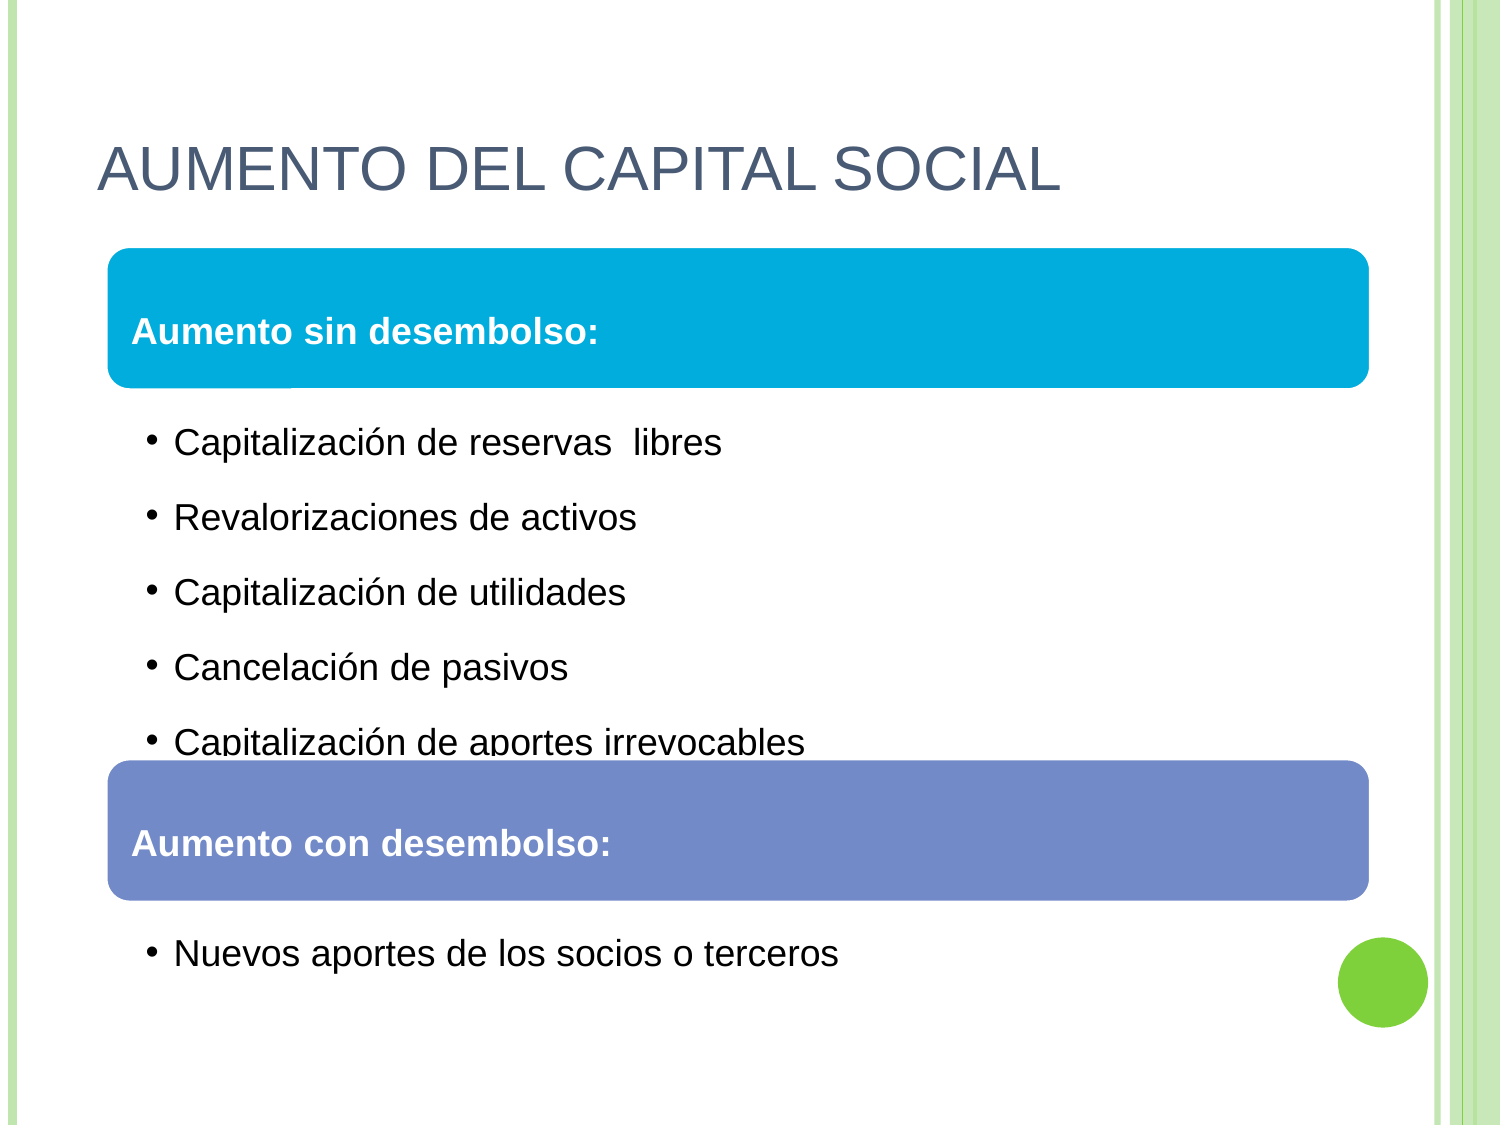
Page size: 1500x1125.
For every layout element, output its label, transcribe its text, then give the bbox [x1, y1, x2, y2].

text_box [105, 245, 1372, 1032]
title AUMENTO DEL CAPITAL SOCIAL [82, 0, 1402, 211]
